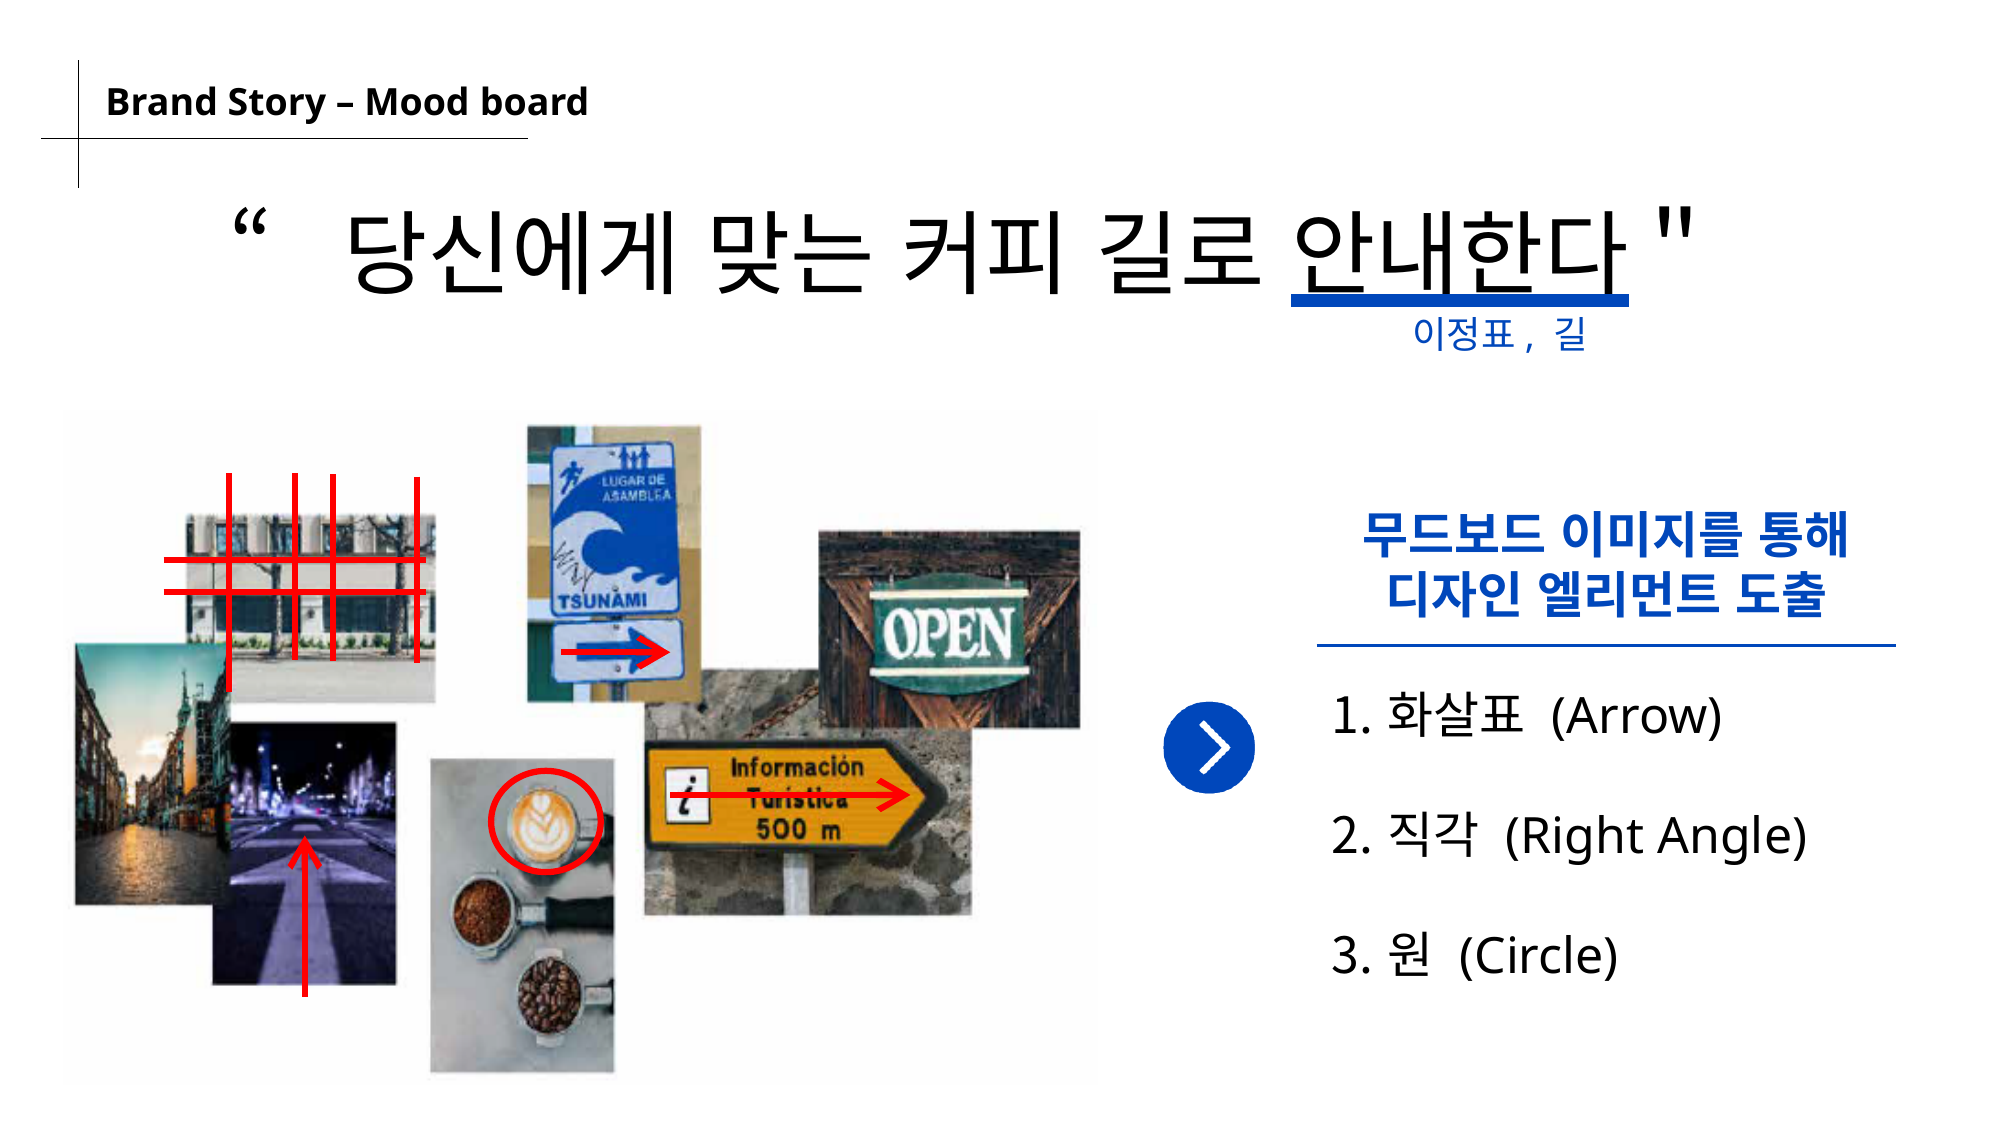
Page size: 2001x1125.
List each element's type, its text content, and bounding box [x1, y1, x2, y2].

text_box “당신에게 맞는 커피 길로 안내한다＂ [214, 188, 1786, 313]
text_box 이정표, 길 [1397, 303, 1607, 364]
picture [1129, 668, 1288, 827]
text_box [63, 410, 1098, 1085]
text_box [1316, 496, 1897, 997]
text_box Brand Story – Mood board [90, 70, 646, 131]
